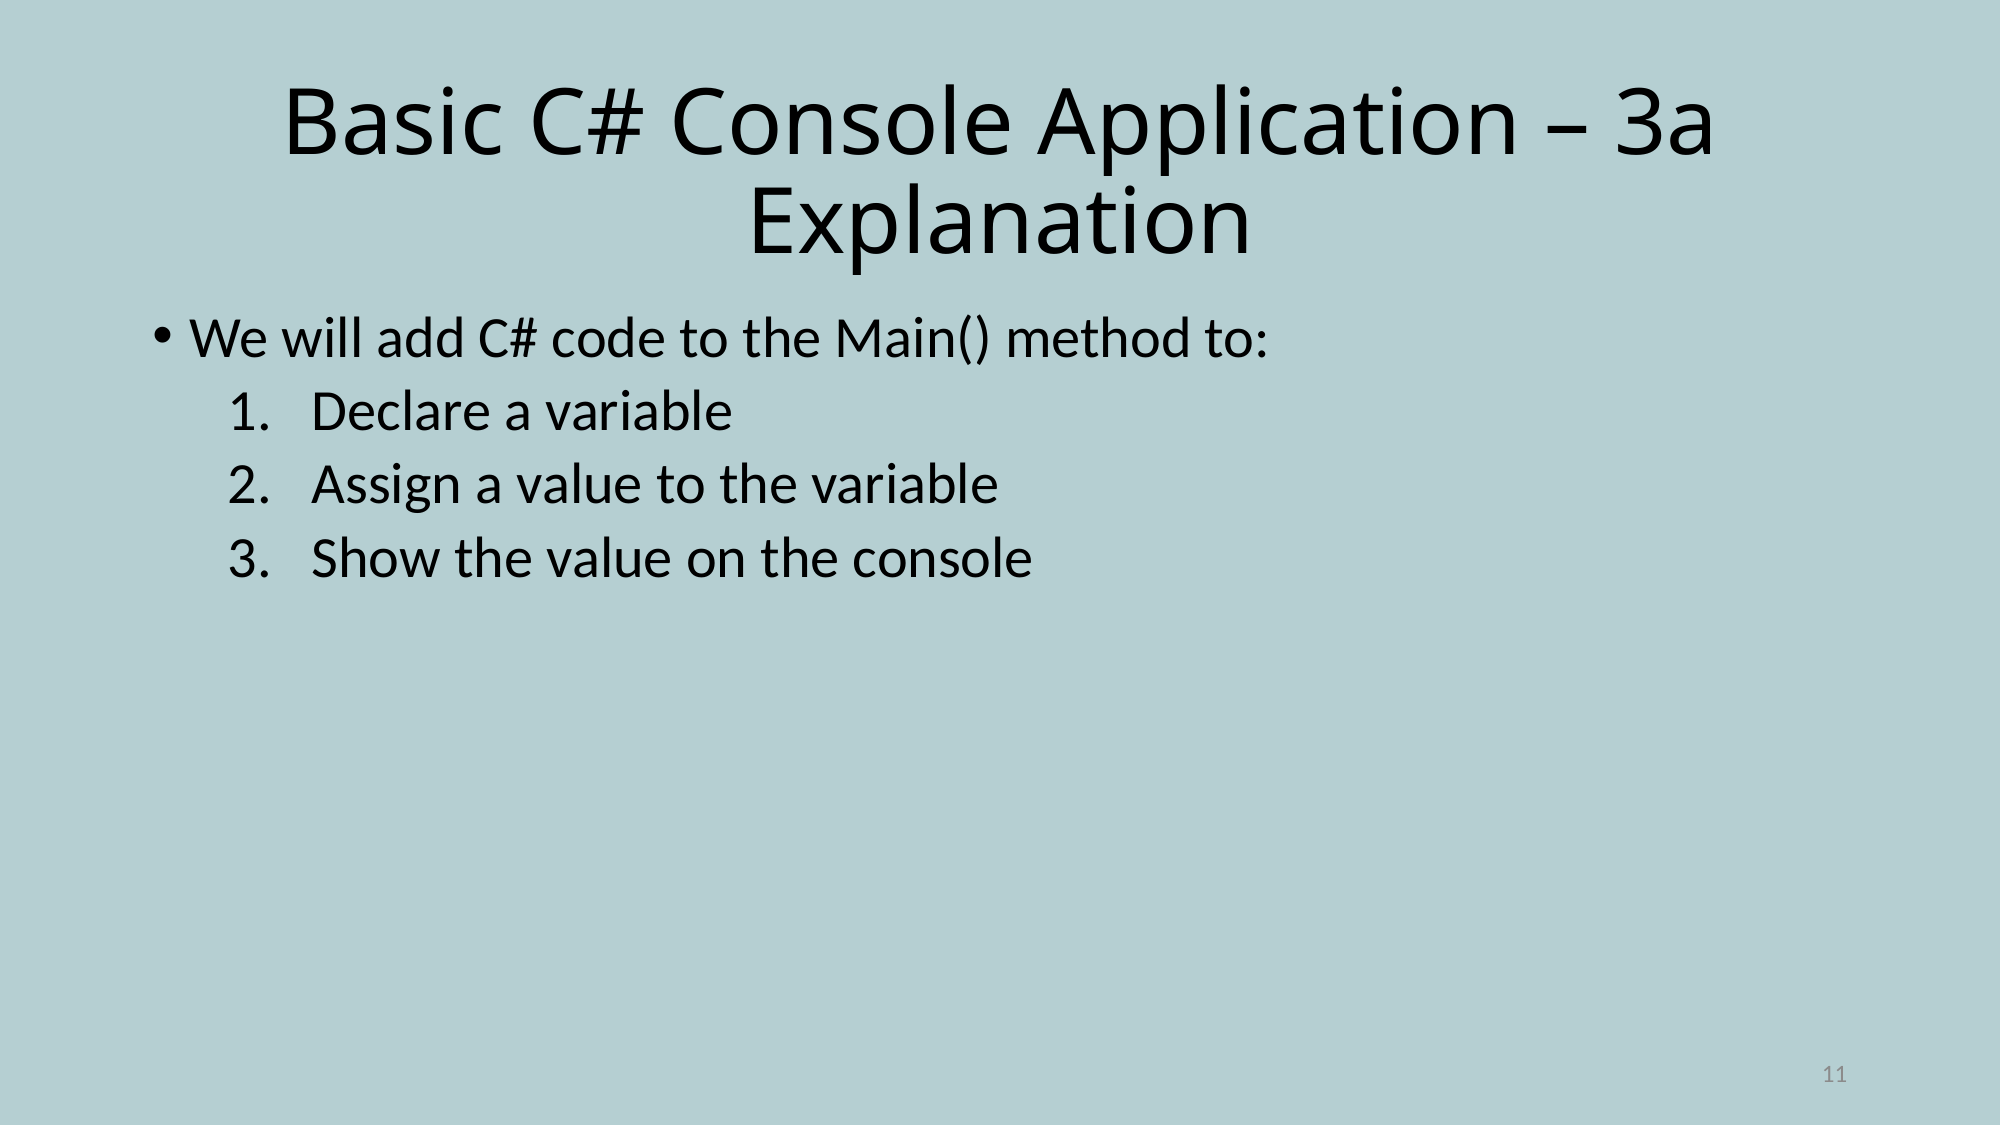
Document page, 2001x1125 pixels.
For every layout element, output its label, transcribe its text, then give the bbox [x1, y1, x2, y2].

list We will add C# code to the Main() method to: Declare a variable Assign a value to the variable Show the value on the console [137, 299, 1863, 1014]
title Basic C# Console Application – 3a Explanation [29, 65, 1973, 284]
slide_number 11 [1412, 1042, 1863, 1103]
